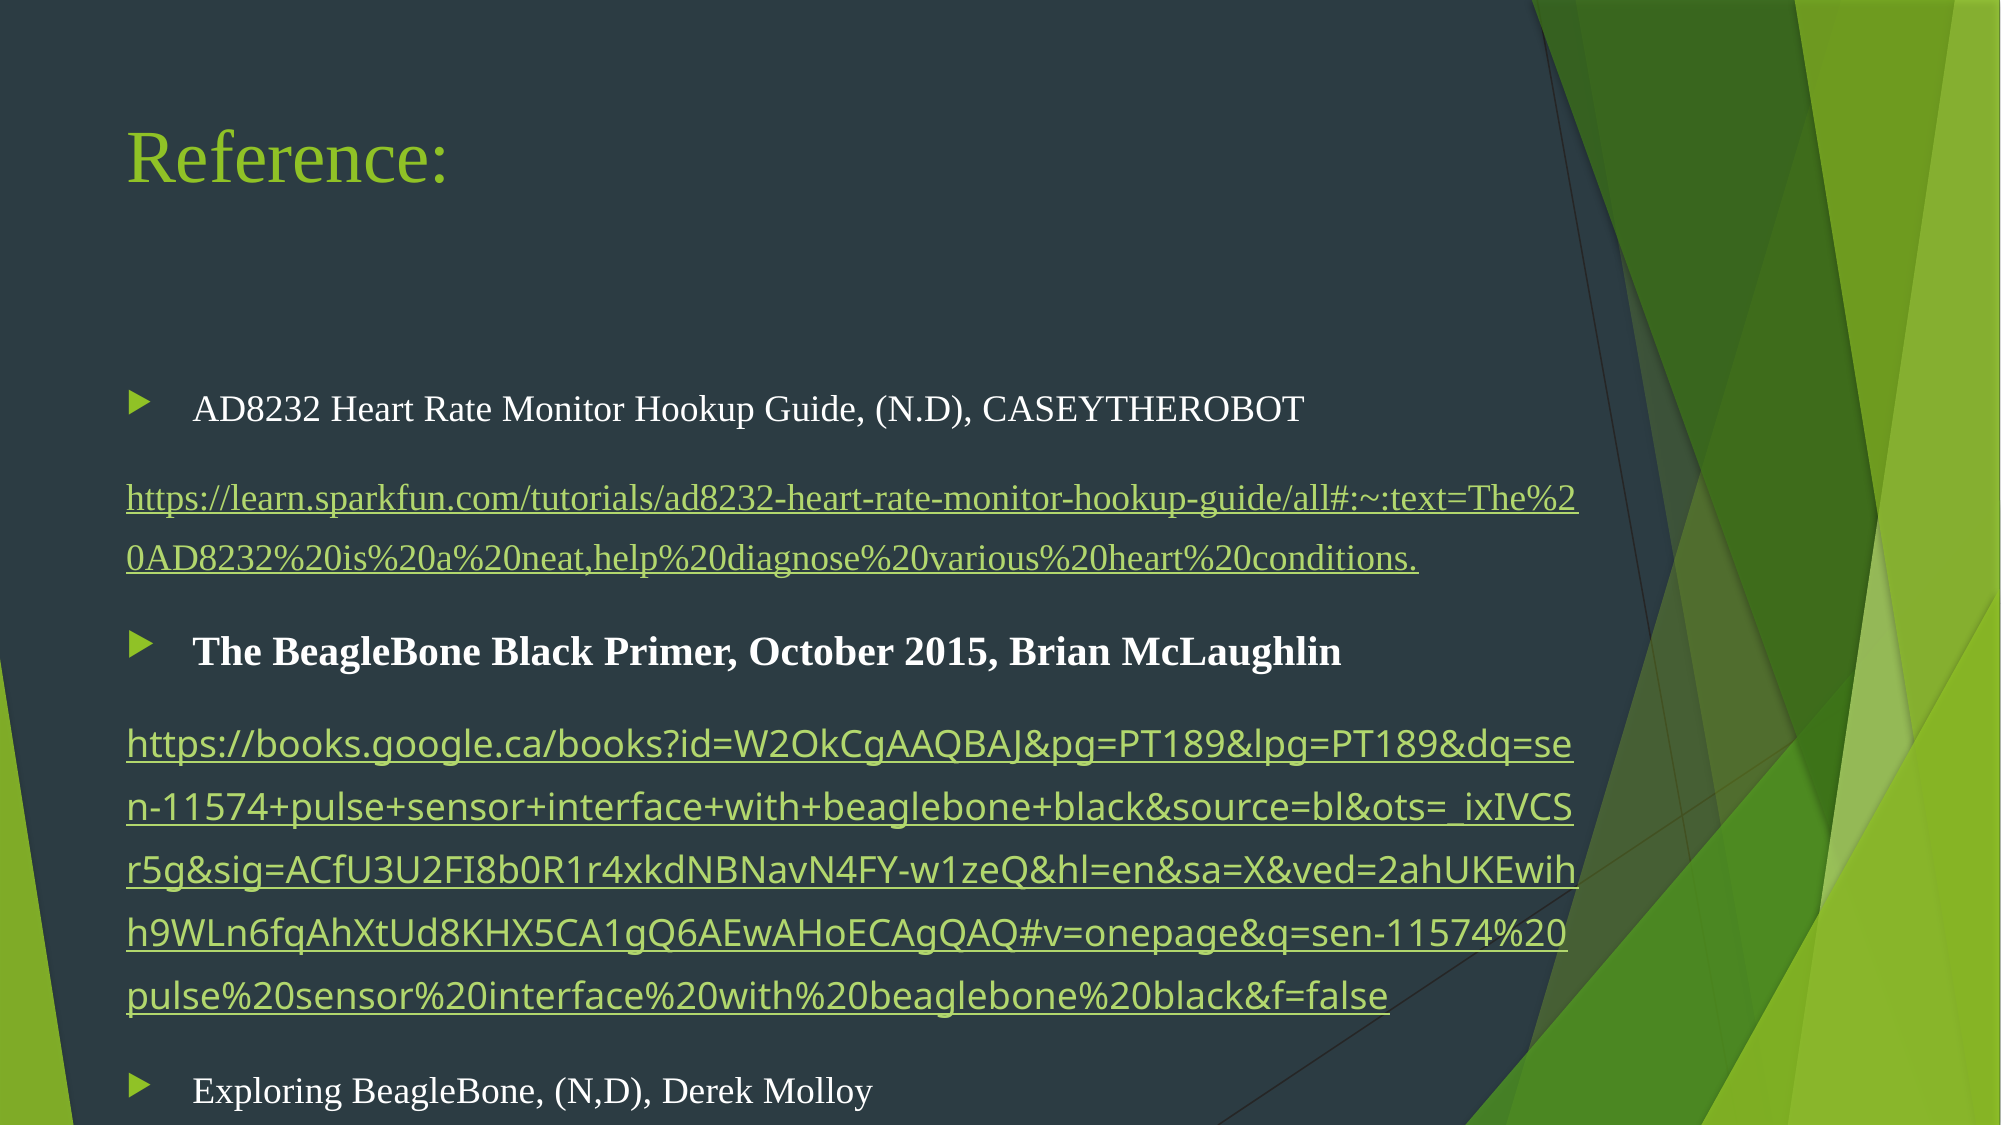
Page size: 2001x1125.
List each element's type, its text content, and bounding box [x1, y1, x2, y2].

title Reference: [111, 99, 1522, 317]
list AD8232 Heart Rate Monitor Hookup Guide, (N.D), CASEYTHEROBOT https://learn.sparkfun.com/tutorials/ad8232-heart-rate-monitor-hookup-guide/all#:~:text=The%20AD8232%20is%20a%20neat,help%20diagnose%20various%20heart%20conditions. The BeagleBone Black Primer, October 2015, Brian McLaughlin https://books.google.ca/books?id=W2OkCgAAQBAJ&pg=PT189&lpg=PT189&dq=sen-11574+pulse+sensor+interface+with+beaglebone+black&source=bl&ots=_ixIVCSr5g&sig=ACfU3U2FI8b0R1r4xkdNBNavN4FY-w1zeQ&hl=en&sa=X&ved=2ahUKEwihh9WLn6fqAhXtUd8KHX5CA1gQ6AEwAHoECAgQAQ#v=onepage&q=sen-11574%20pulse%20sensor%20interface%20with%20beaglebone%20black&f=false Exploring BeagleBone, (N,D), Derek Molloy [111, 354, 1605, 1055]
